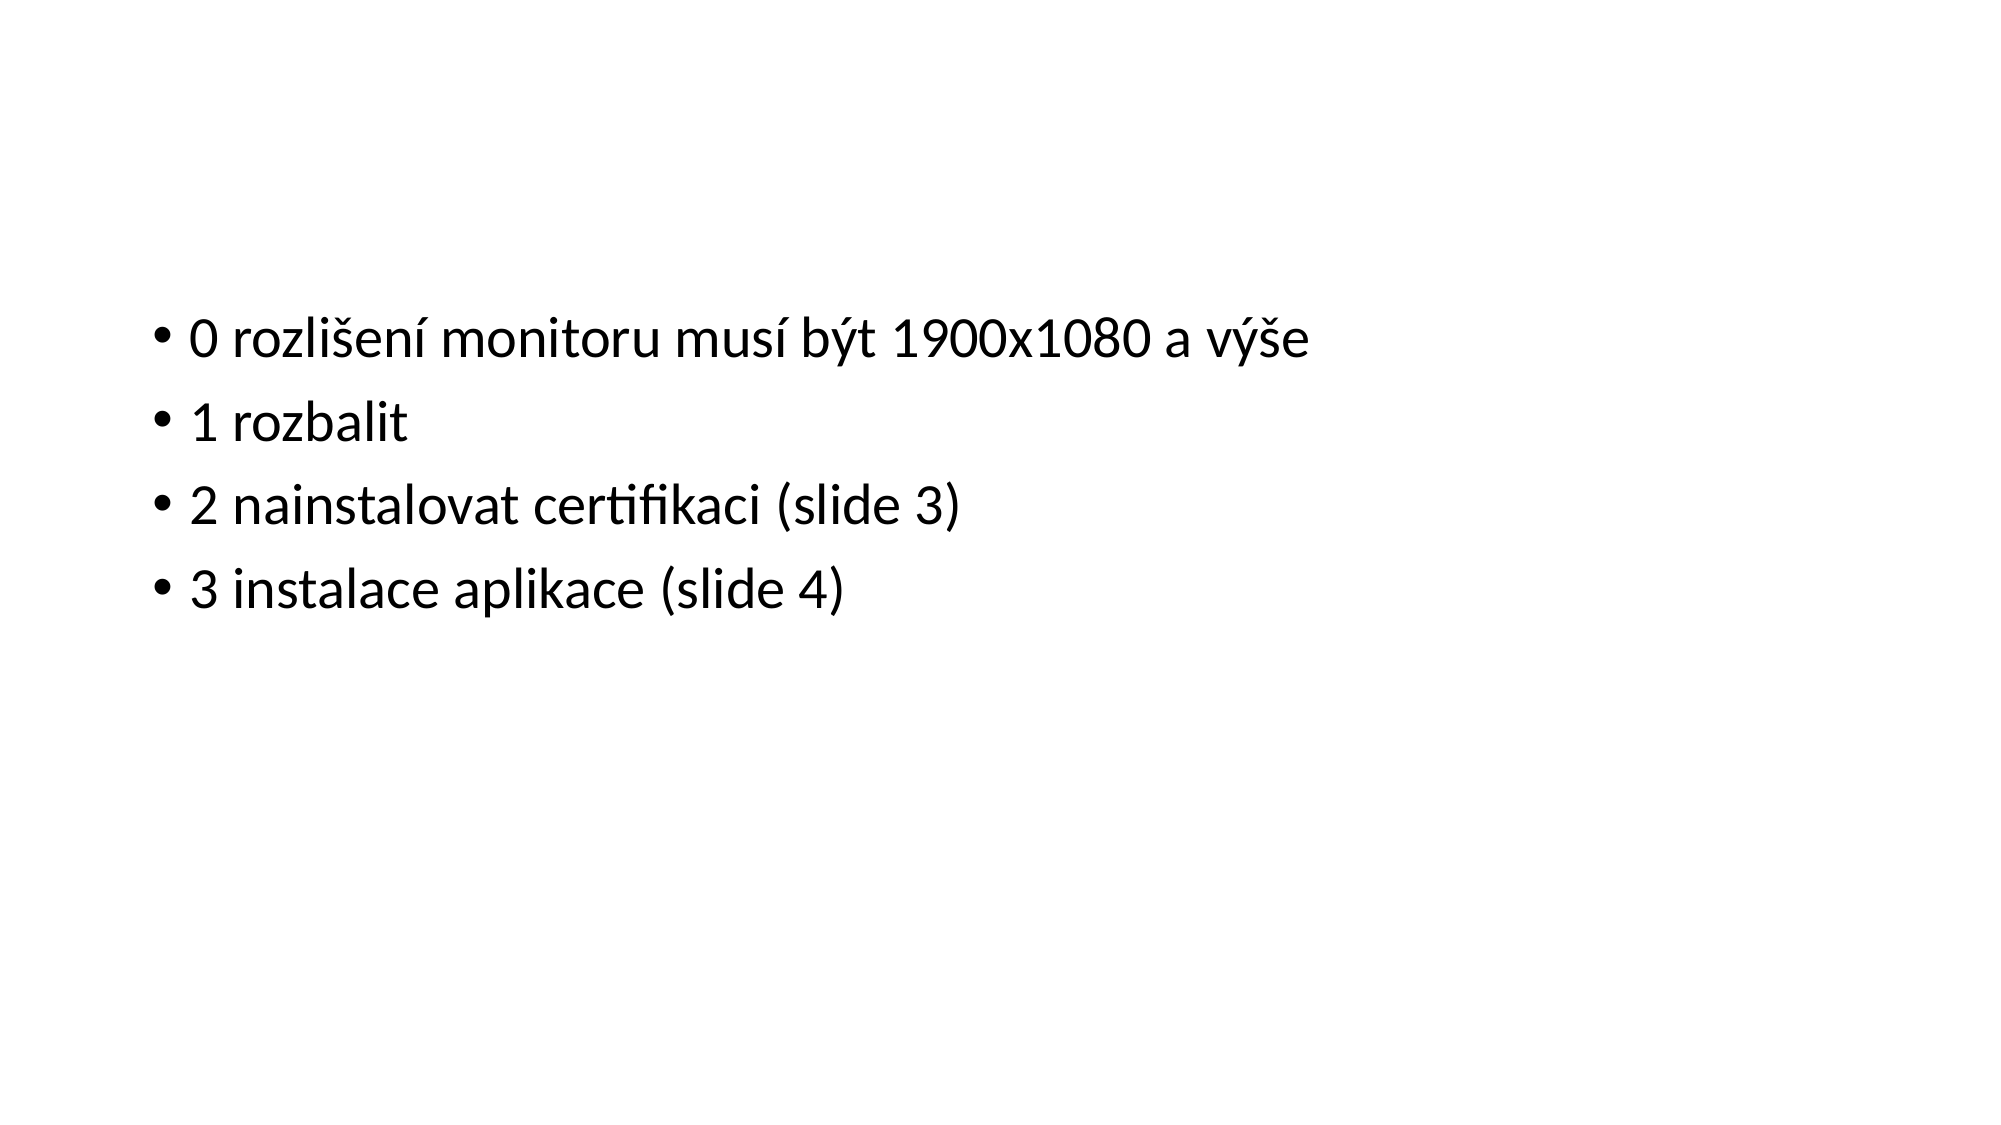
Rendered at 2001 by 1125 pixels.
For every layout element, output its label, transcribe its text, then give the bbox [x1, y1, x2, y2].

list 0 rozlišení monitoru musí být 1900x1080 a výše 1 rozbalit 2 nainstalovat certifikaci (slide 3) 3 instalace aplikace (slide 4) [137, 299, 1863, 1014]
